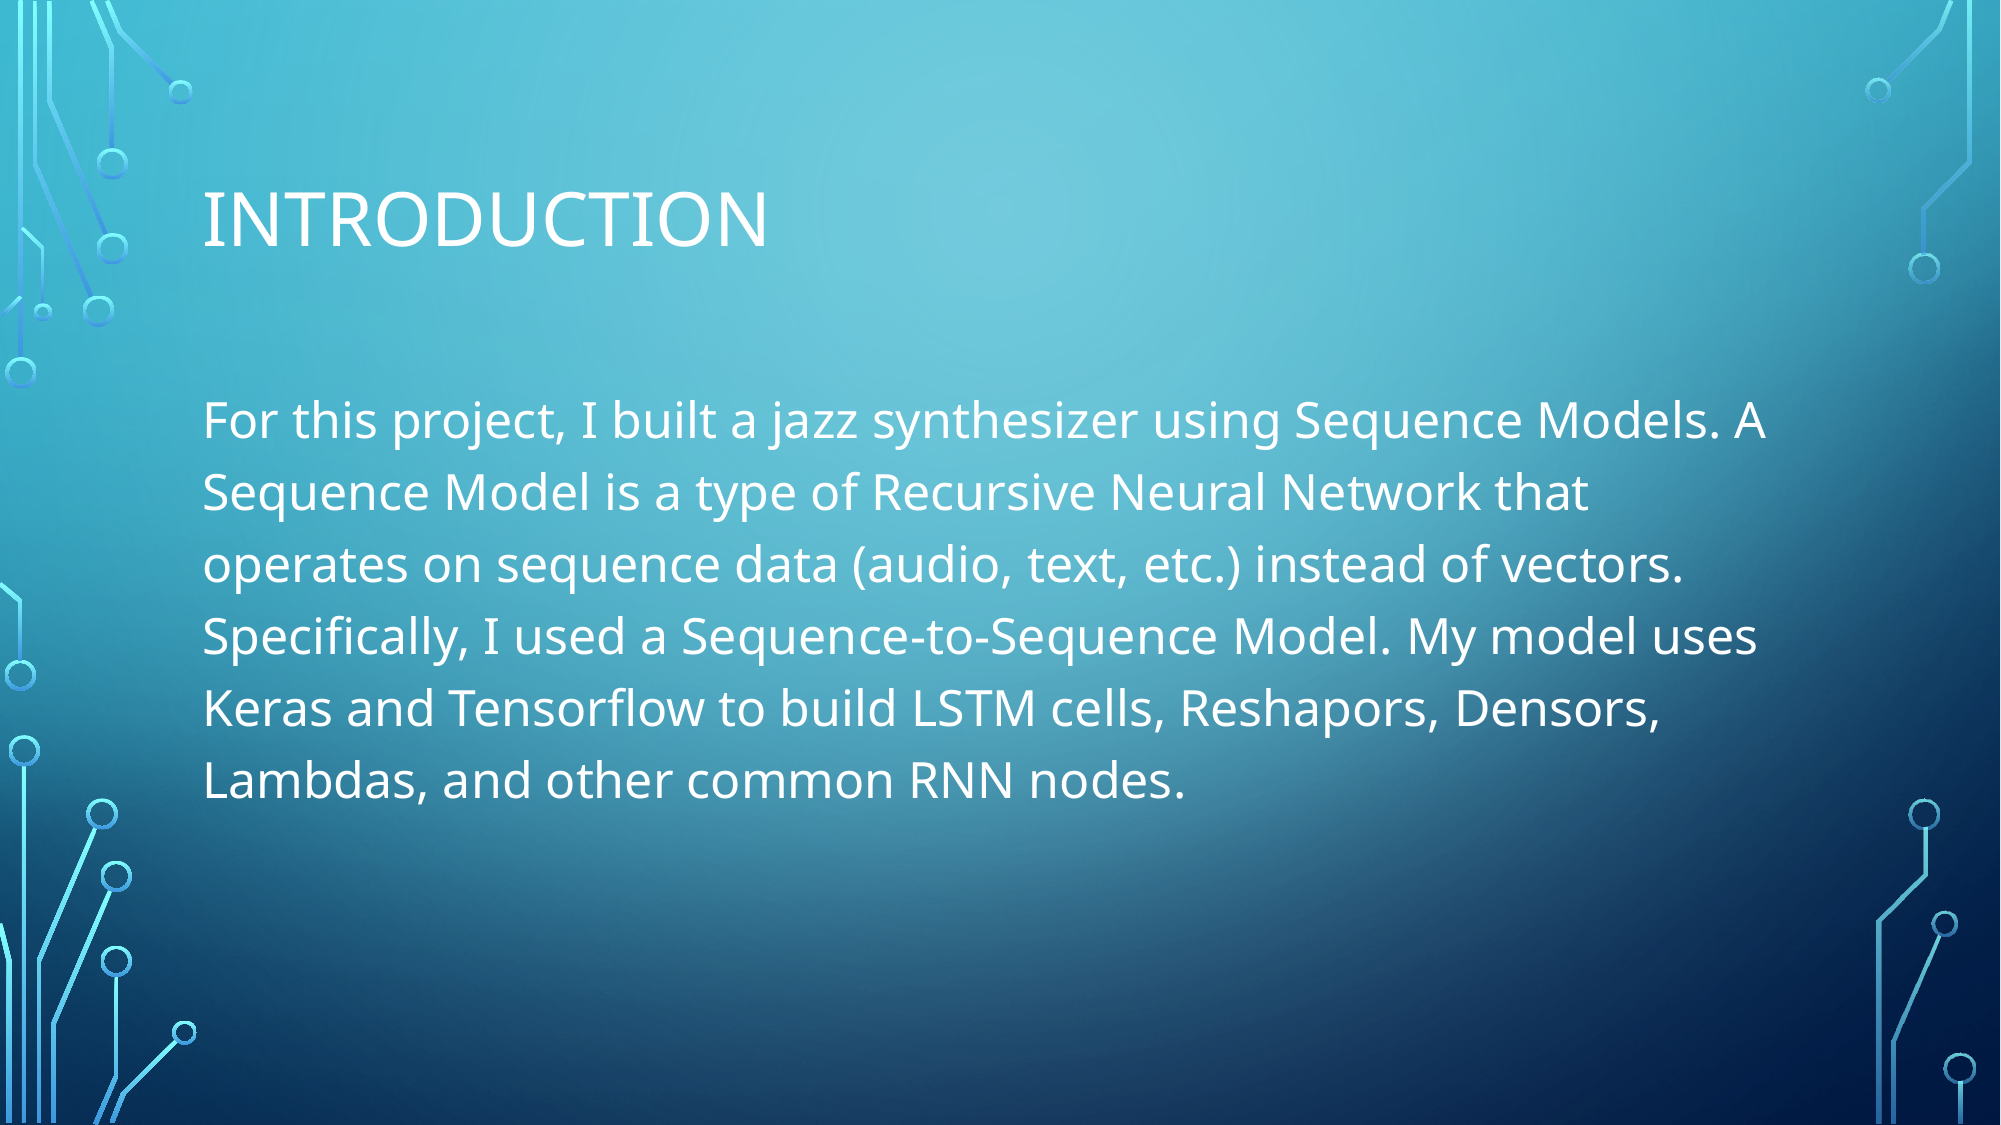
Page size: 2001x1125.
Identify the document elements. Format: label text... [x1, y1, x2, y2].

title Introduction [187, 101, 1813, 344]
list For this project, I built a jazz synthesizer using Sequence Models. A Sequence Model is a type of Recursive Neural Network that operates on sequence data (audio, text, etc.) instead of vectors. Specifically, I used a Sequence-to-Sequence Model. My model uses Keras and Tensorflow to build LSTM cells, Reshapors, Densors, Lambdas, and other common RNN nodes. [187, 369, 1813, 950]
